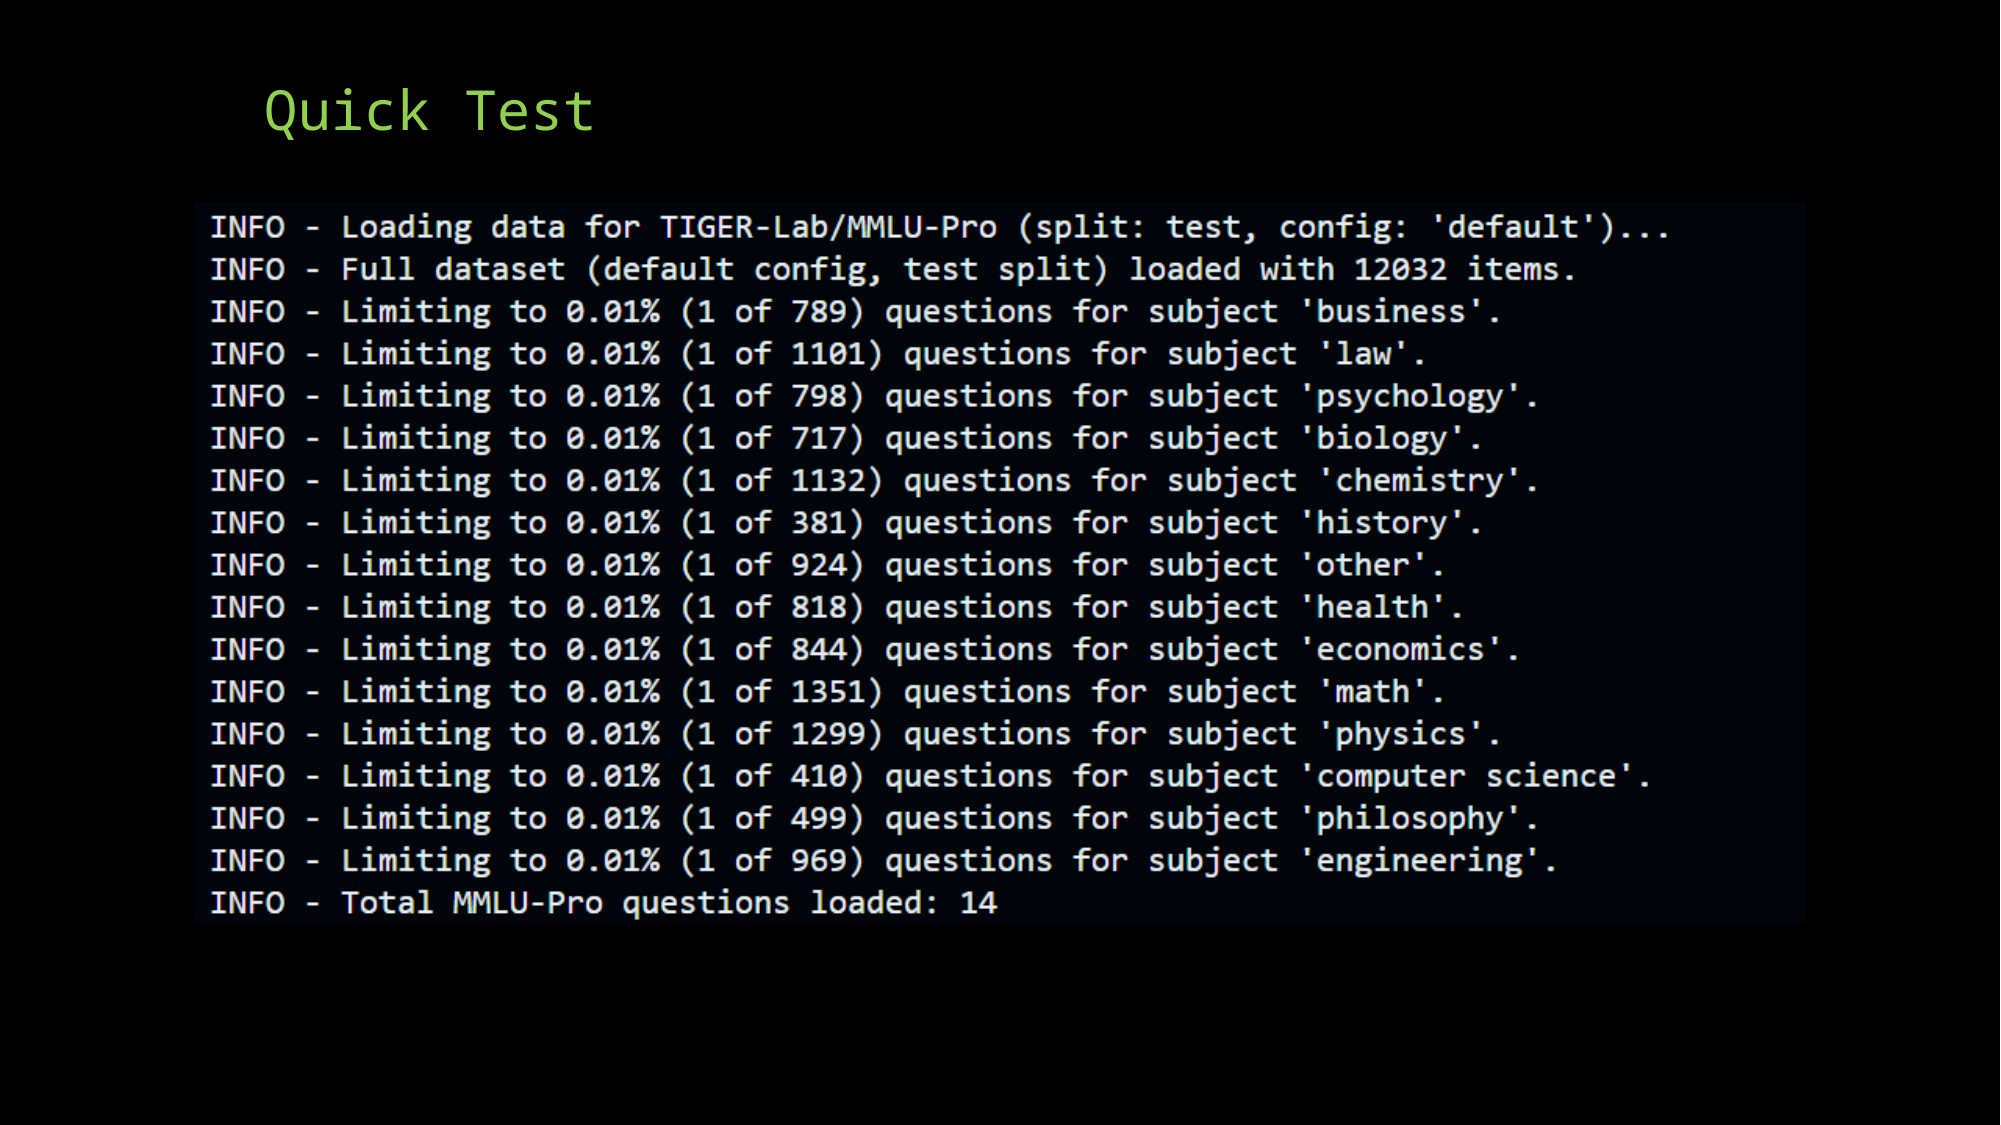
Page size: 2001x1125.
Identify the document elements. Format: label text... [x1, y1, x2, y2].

title Quick Test [249, 75, 1750, 150]
picture [194, 202, 1806, 923]
